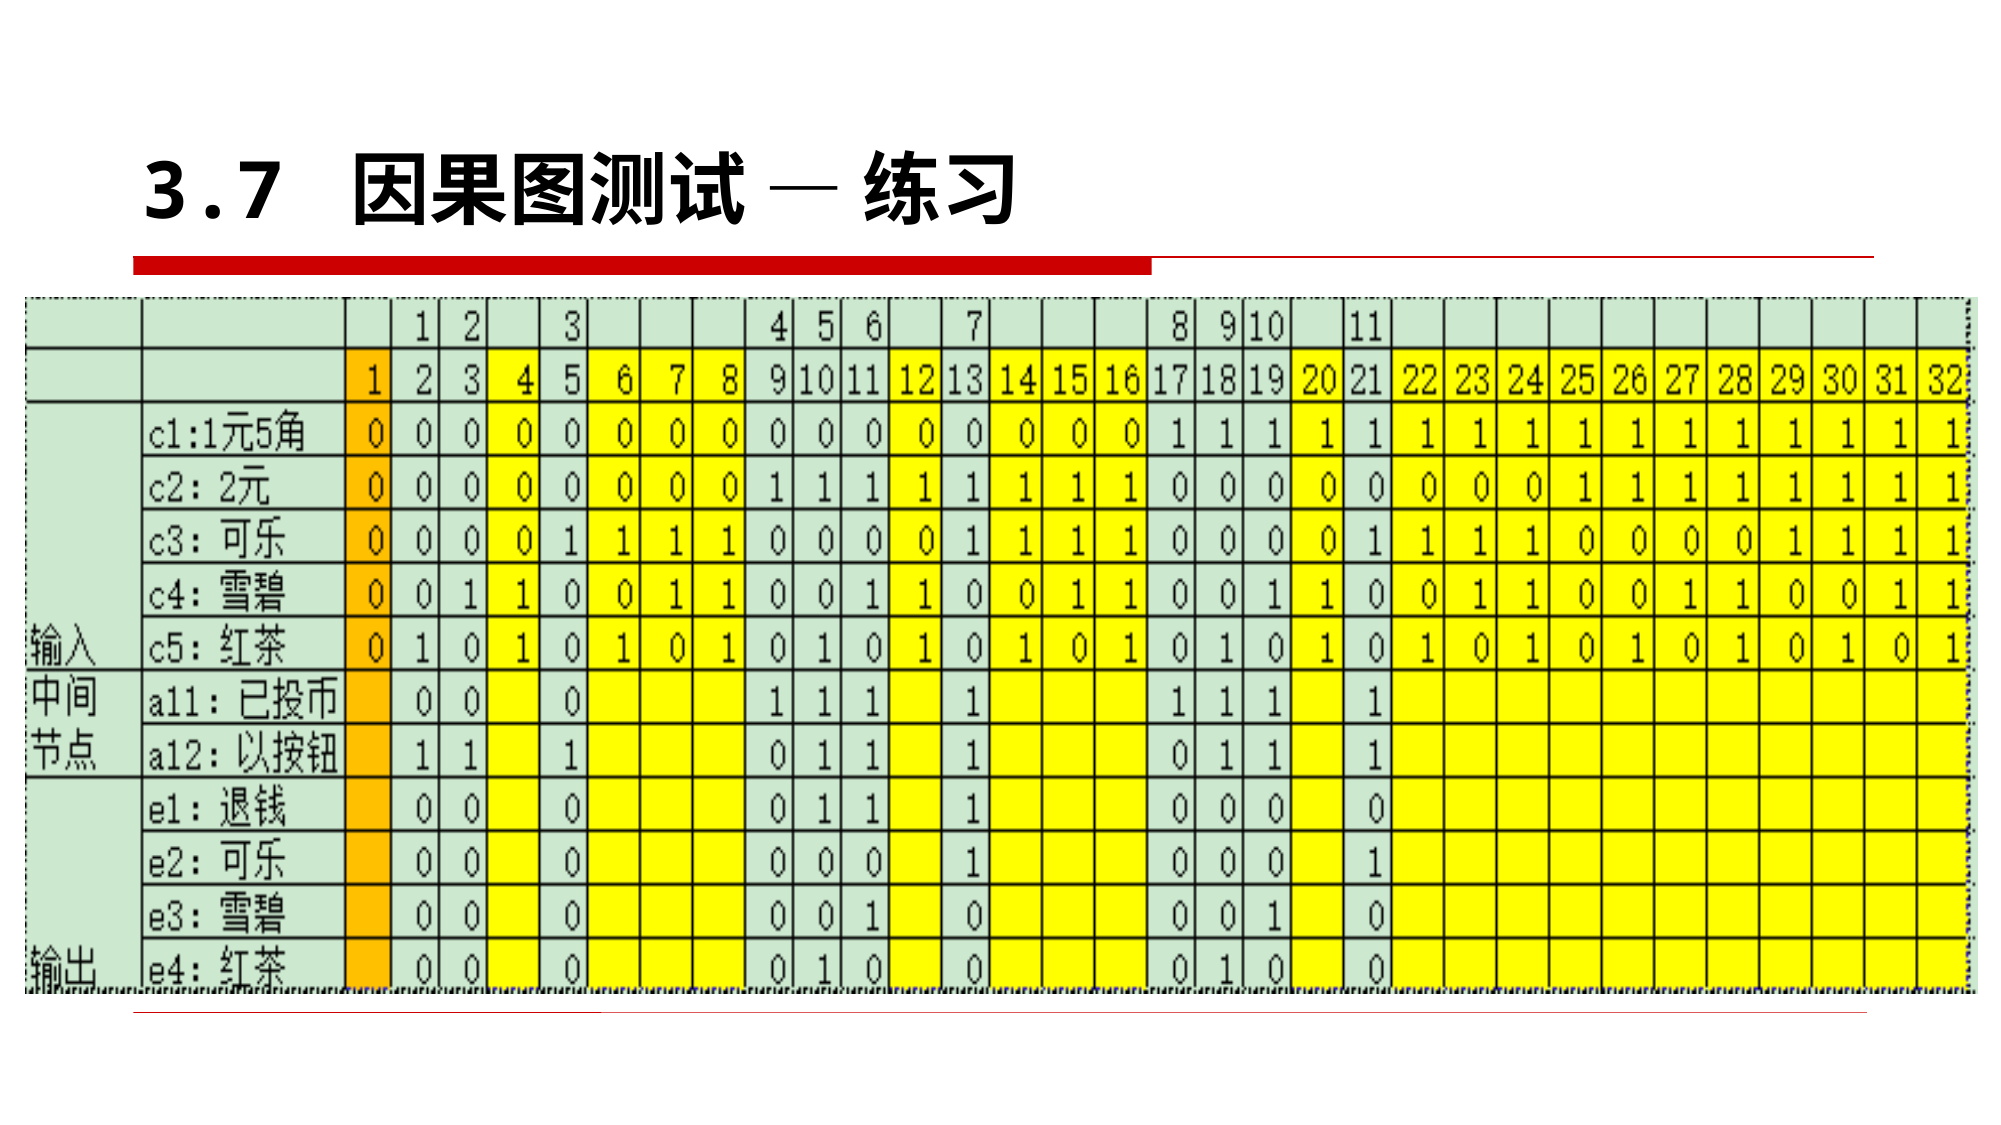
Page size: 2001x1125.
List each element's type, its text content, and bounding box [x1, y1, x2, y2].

text_box 3.7 因果图测试 — 练习 [126, 42, 1440, 243]
picture [25, 296, 1978, 994]
